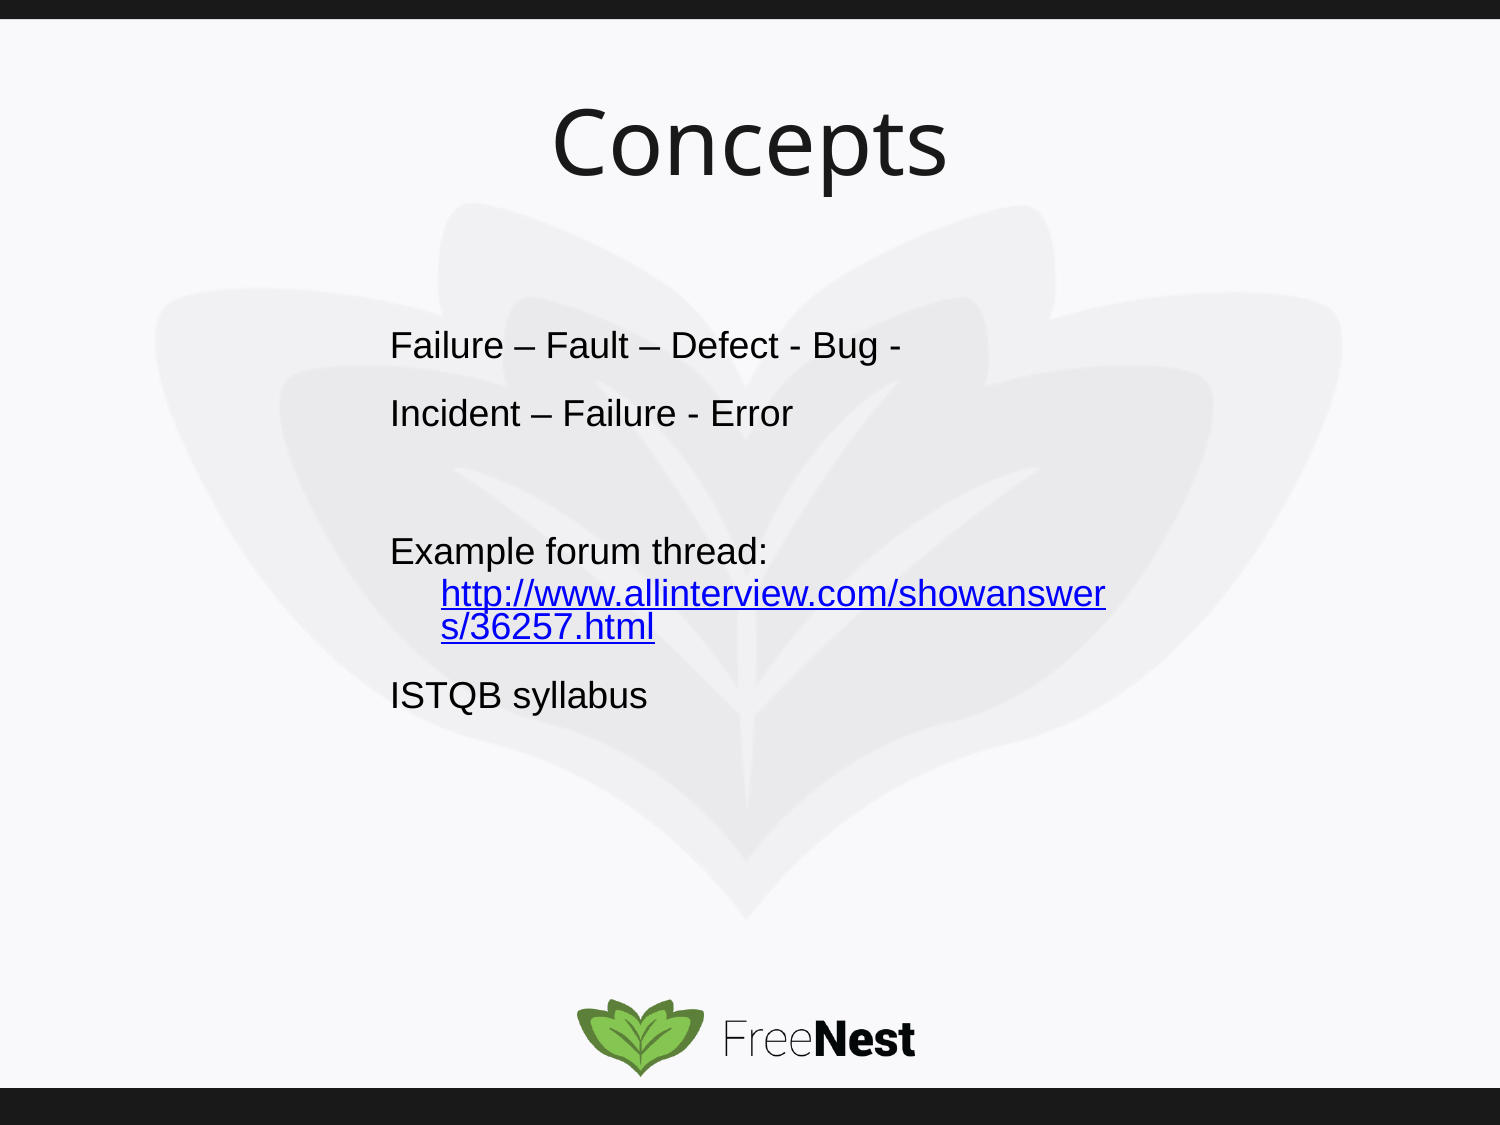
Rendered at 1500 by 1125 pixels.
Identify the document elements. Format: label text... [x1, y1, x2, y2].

picture [577, 999, 916, 1077]
picture [155, 233, 1345, 923]
title Concepts [75, 45, 1425, 233]
text_box Failure – Fault – Defect - Bug - Incident – Failure - Error Example forum thread: http://www.allinterview.com/showanswers/36257.html ISTQB syllabus [374, 317, 1125, 691]
